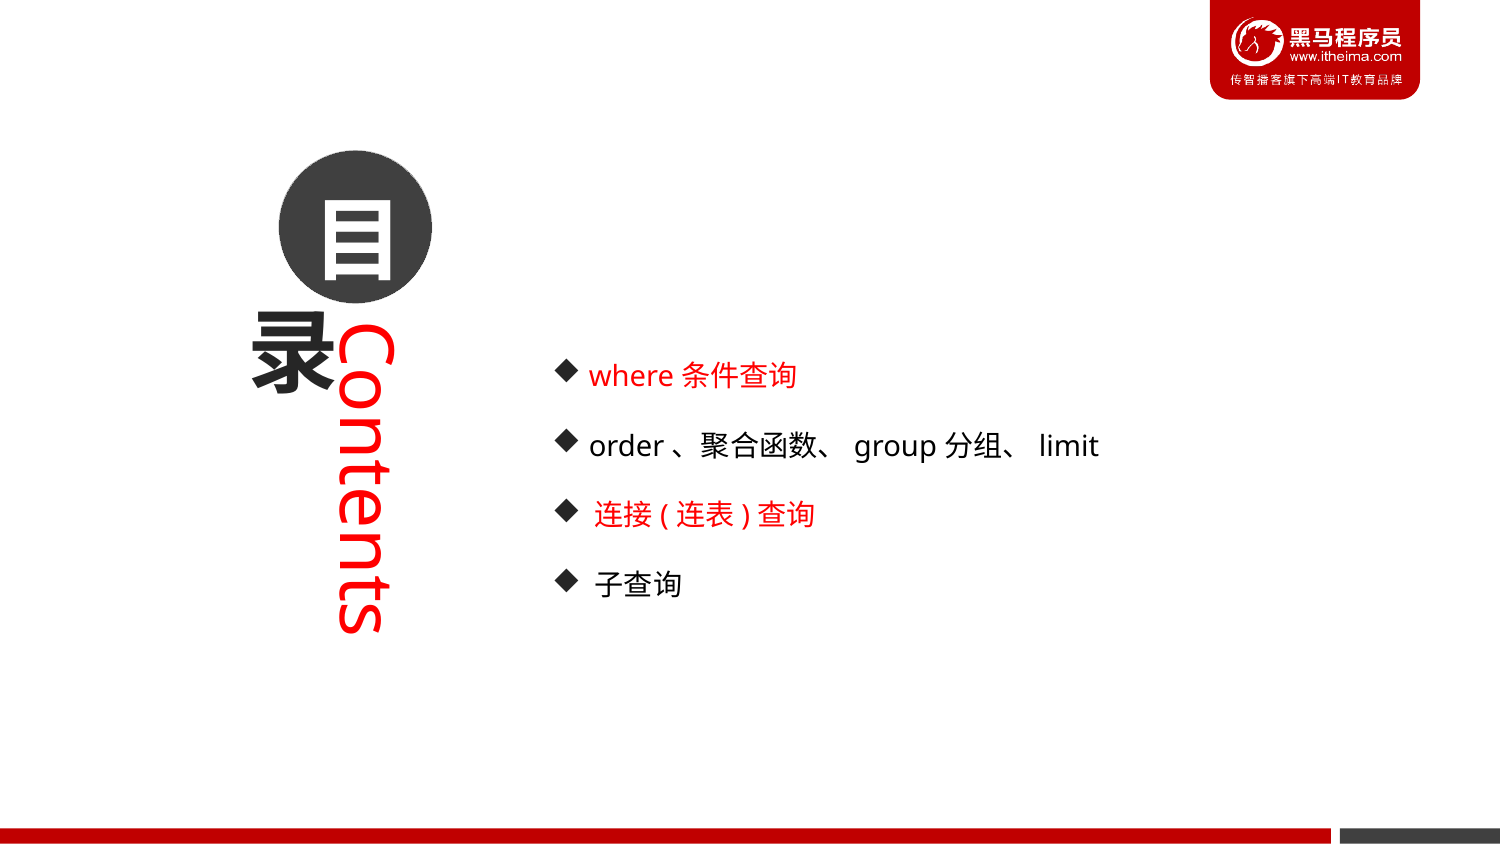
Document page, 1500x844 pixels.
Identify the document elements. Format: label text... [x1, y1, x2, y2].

text_box where条件查询 order、聚合函数、group分组、limit 连接(连表)查询 子查询 [537, 314, 1246, 609]
text_box 目 [278, 150, 433, 304]
text_box Contents [321, 314, 427, 749]
picture [1212, 8, 1421, 94]
text_box 录 [218, 288, 339, 410]
